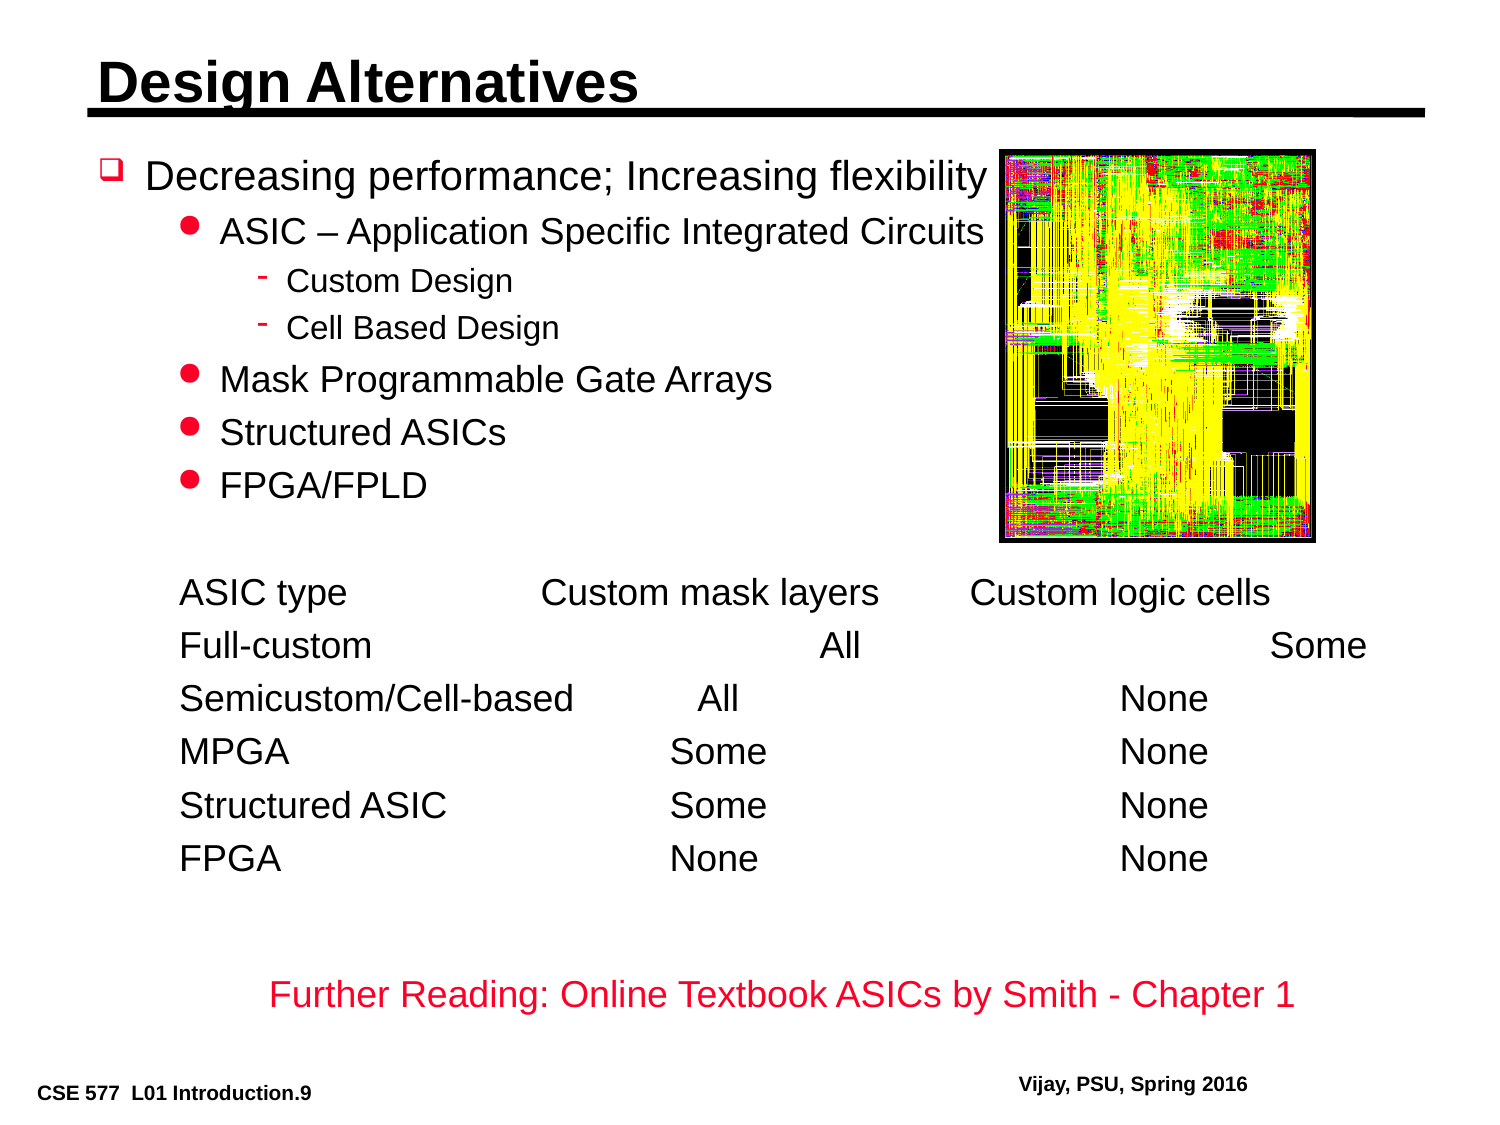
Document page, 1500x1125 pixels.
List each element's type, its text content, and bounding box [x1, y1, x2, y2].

list Decreasing performance; Increasing flexibility ASIC – Application Specific Integrated Circuits Custom Design Cell Based Design Mask Programmable Gate Arrays Structured ASICs FPGA/FPLD ASIC type Custom mask layers Custom logic cells Full-custom All Some Semicustom/Cell-based All None MPGA Some None Structured ASIC Some None FPGA None None [86, 149, 1451, 1001]
title Design Alternatives [86, 49, 1426, 120]
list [999, 149, 1316, 543]
text_box Further Reading: Online Textbook ASICs by Smith - Chapter 1 [254, 962, 1312, 1023]
